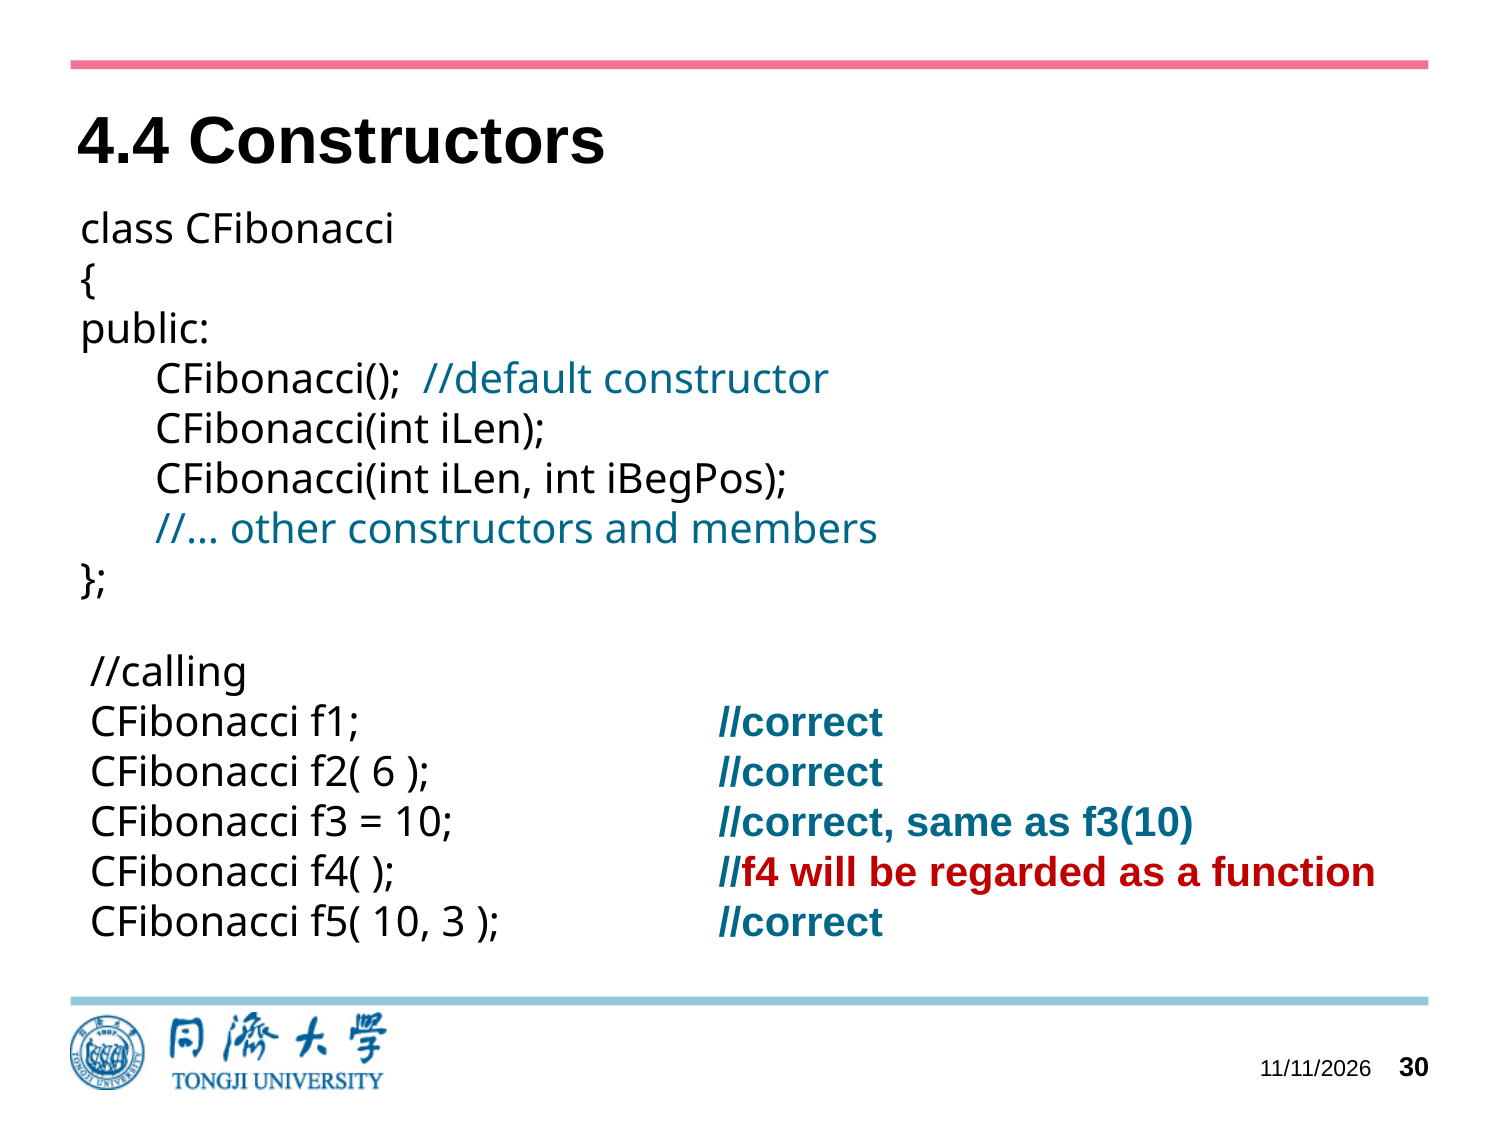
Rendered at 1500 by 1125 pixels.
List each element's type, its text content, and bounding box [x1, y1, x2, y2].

slide_number 30 [1372, 1046, 1430, 1088]
text_box class CFibonacci { public: CFibonacci(); //default constructor CFibonacci(int iLen); CFibonacci(int iLen, int iBegPos); //… other constructors and members }; [65, 194, 1416, 610]
text_box //correct //correct //correct, same as f3(10) //f4 will be regarded as a function //correct [703, 637, 1463, 953]
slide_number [1228, 1046, 1372, 1088]
title 4.4 Constructors [62, 98, 1374, 264]
picture [70, 1012, 388, 1090]
text_box //calling CFibonacci f1; CFibonacci f2( 6 ); CFibonacci f3 = 10; CFibonacci f4( ); CFibonacci f5( 10, 3 ); [75, 637, 703, 953]
